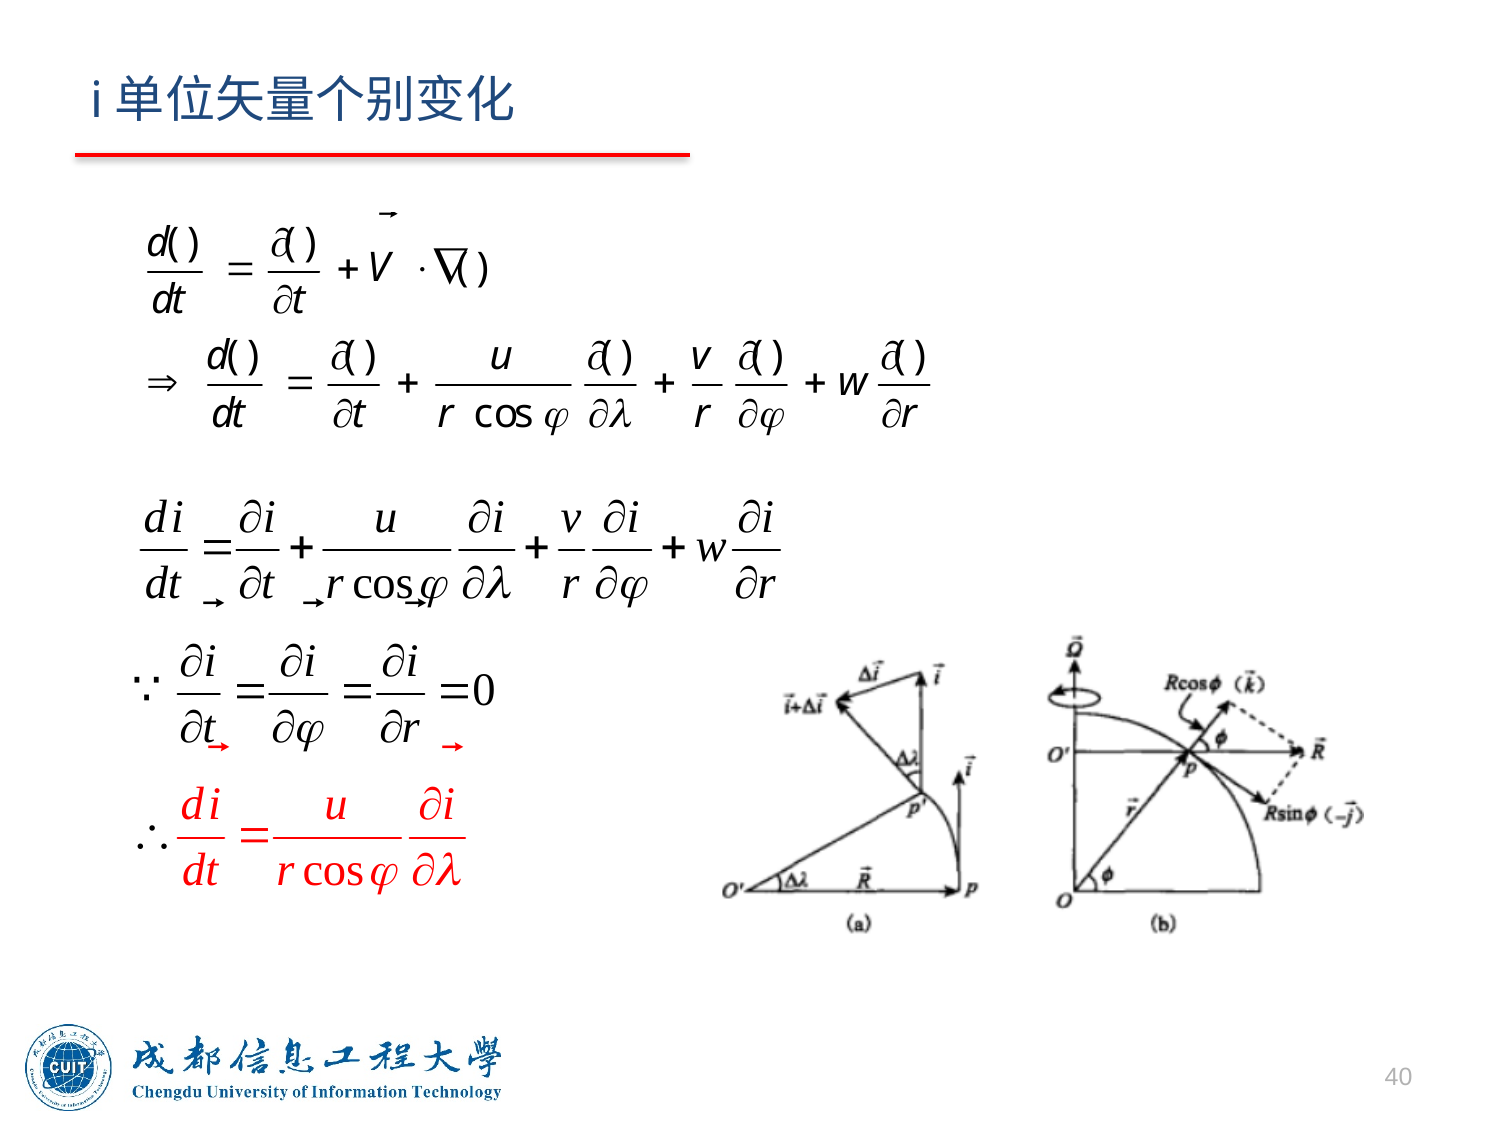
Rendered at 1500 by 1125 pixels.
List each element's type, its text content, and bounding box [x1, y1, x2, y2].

title i单位矢量个别变化 [75, 45, 1425, 150]
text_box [140, 212, 940, 445]
slide_number 40 [1277, 1045, 1428, 1106]
picture [700, 629, 1364, 937]
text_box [132, 476, 789, 905]
picture [25, 1024, 501, 1111]
